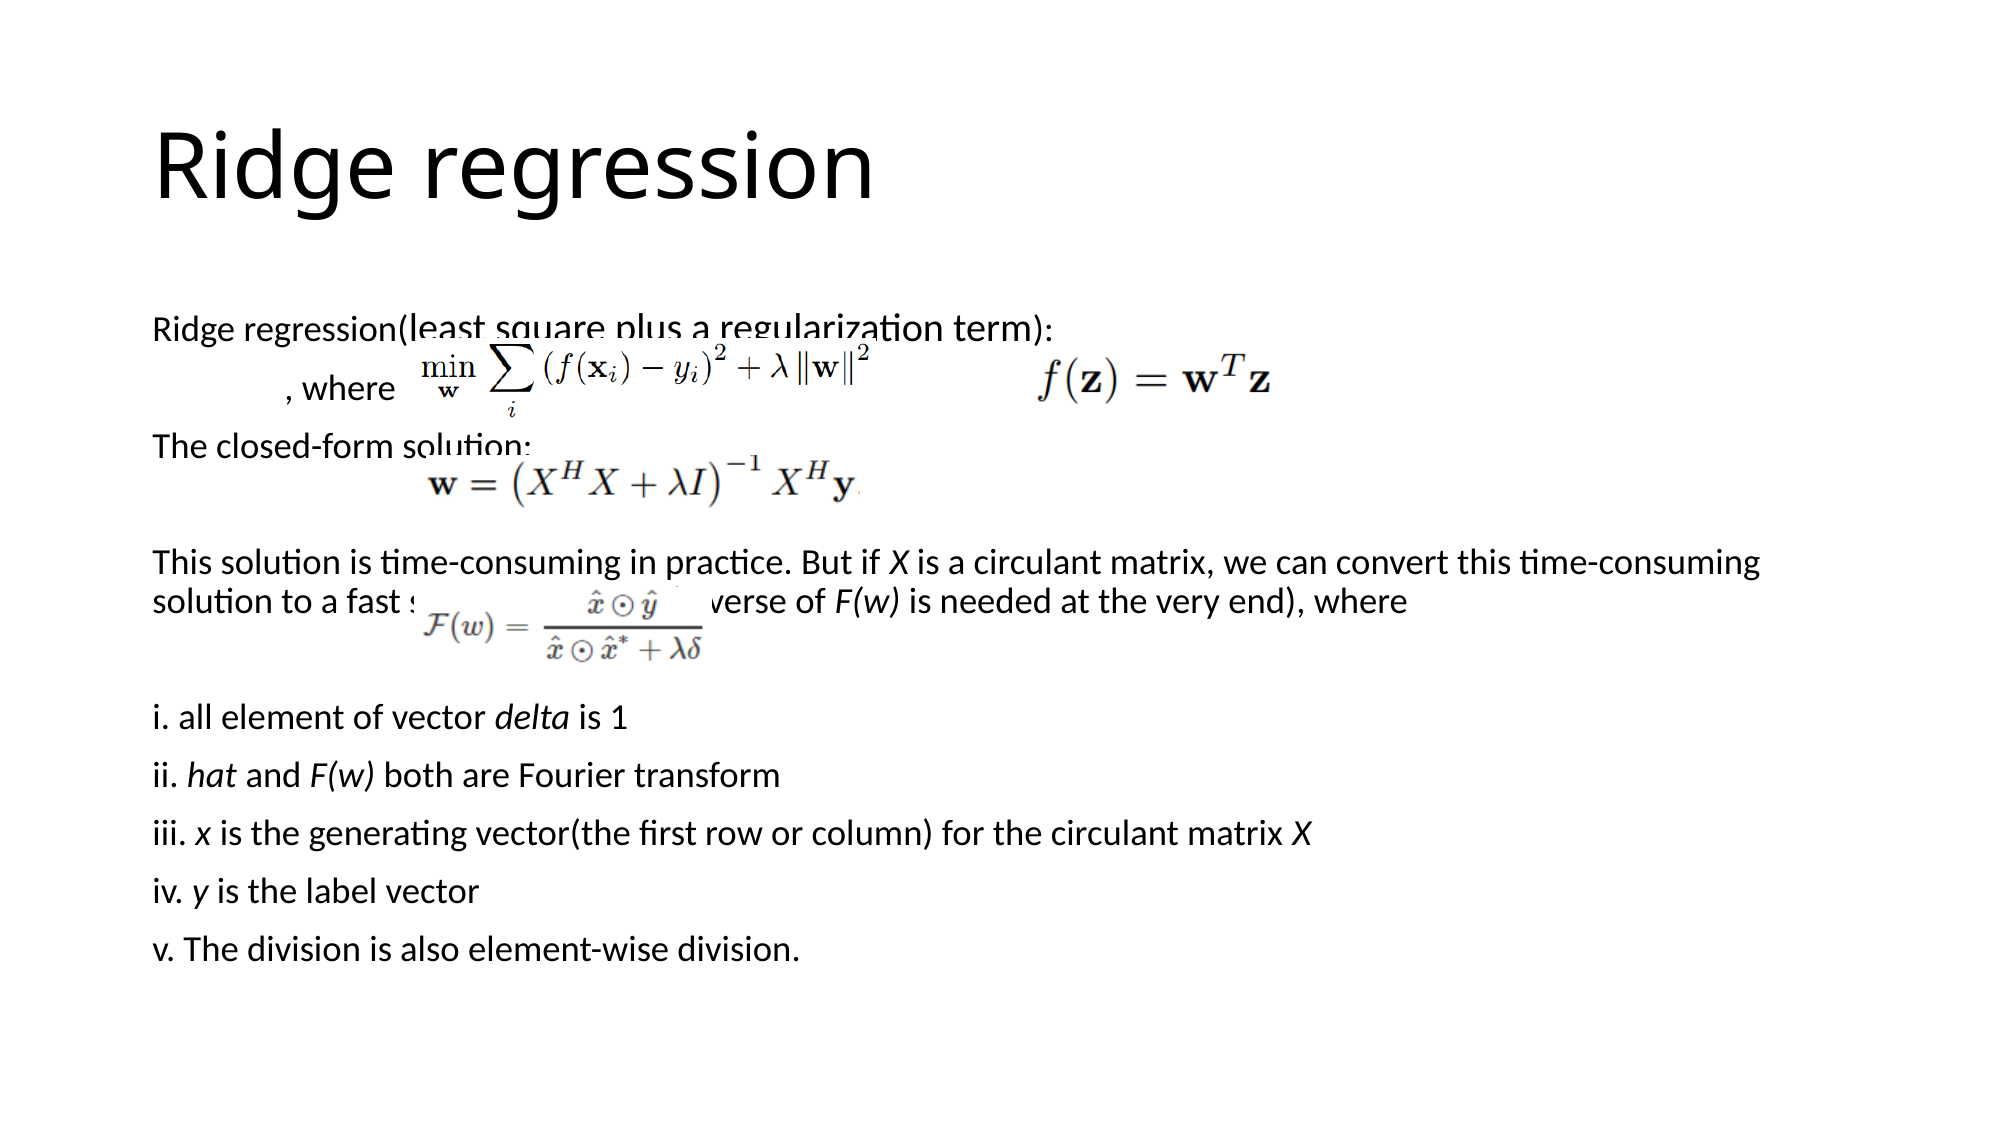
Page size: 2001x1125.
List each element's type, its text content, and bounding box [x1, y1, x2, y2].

picture [414, 587, 712, 667]
title Ridge regression [137, 59, 1863, 278]
picture [1030, 347, 1281, 406]
list Ridge regression(least square plus a regularization term): , where The closed-form solution: This solution is time-consuming in practice. But if X is a circulant matrix, we can convert this time-consuming solution to a fast solution as below(inverse of F(w) is needed at the very end), where i. all element of vector delta is 1 ii. hat and F(w) both are Fourier transform iii. x is the generating vector(the first row or column) for the circulant matrix X iv. y is the label vector v. The division is also element-wise division. [137, 299, 1863, 1040]
picture [417, 338, 876, 419]
picture [426, 455, 860, 509]
